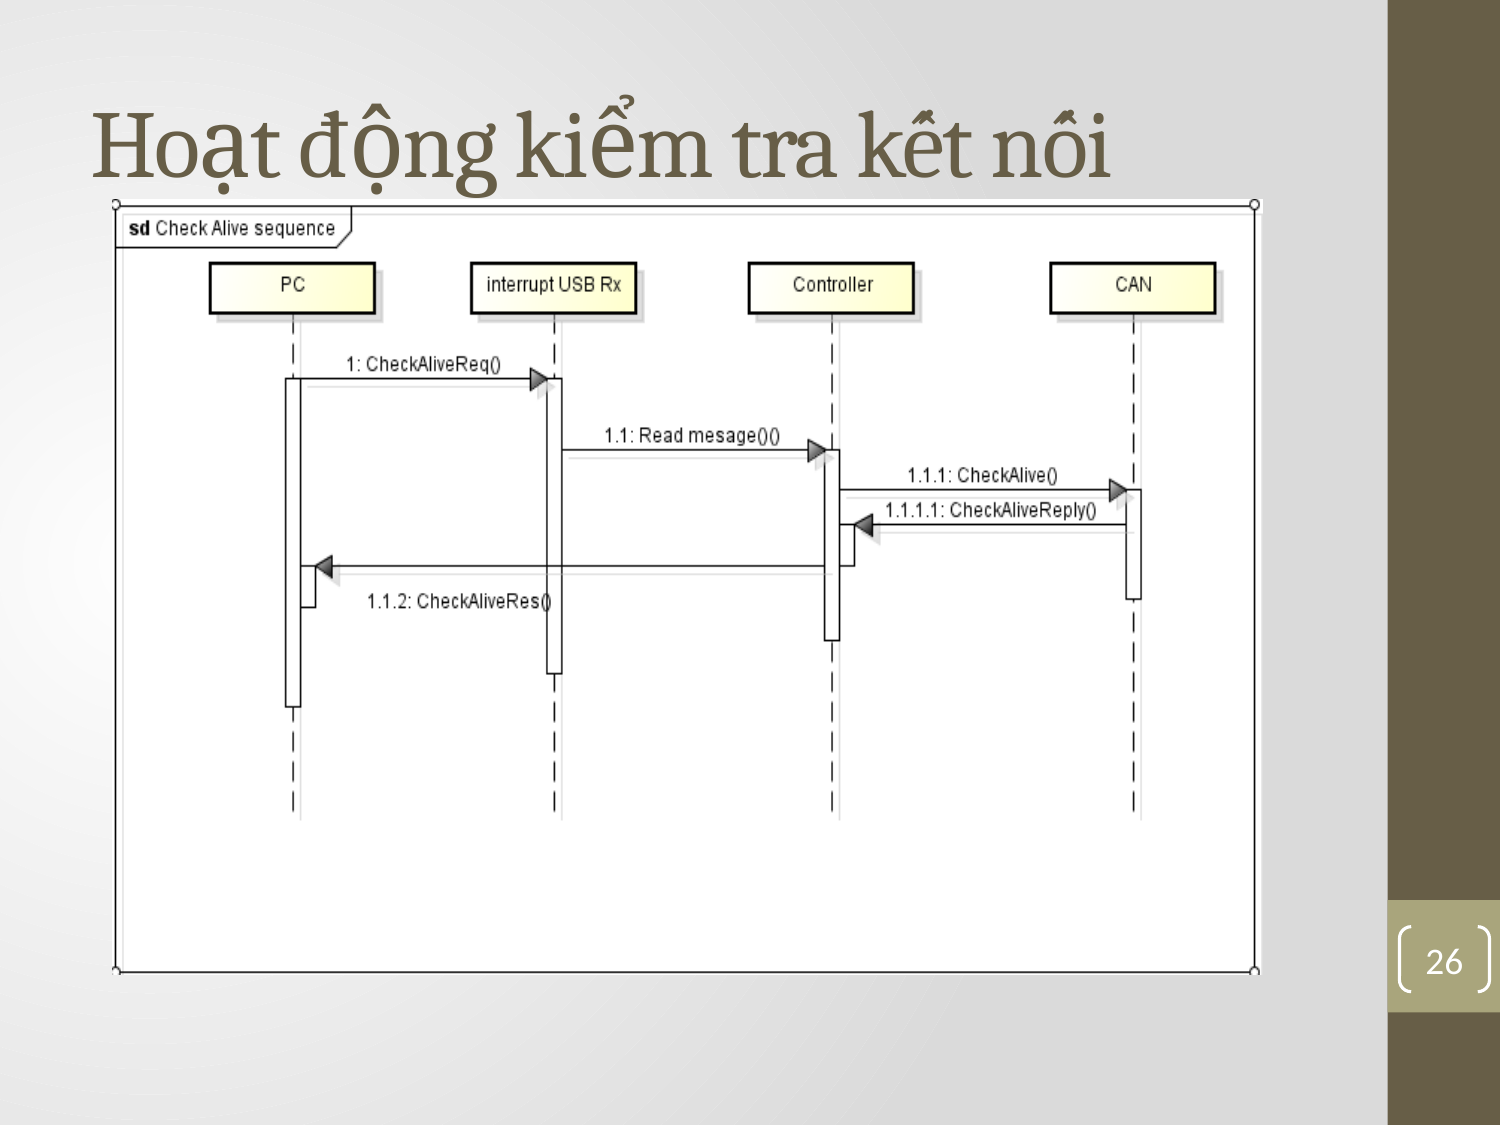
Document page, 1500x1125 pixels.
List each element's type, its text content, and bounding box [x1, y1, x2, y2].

title Hoạt động kiểm tra kết nối [75, 45, 1325, 233]
list [75, 262, 1325, 1050]
picture [111, 199, 1263, 976]
slide_number 26 [1397, 925, 1492, 994]
